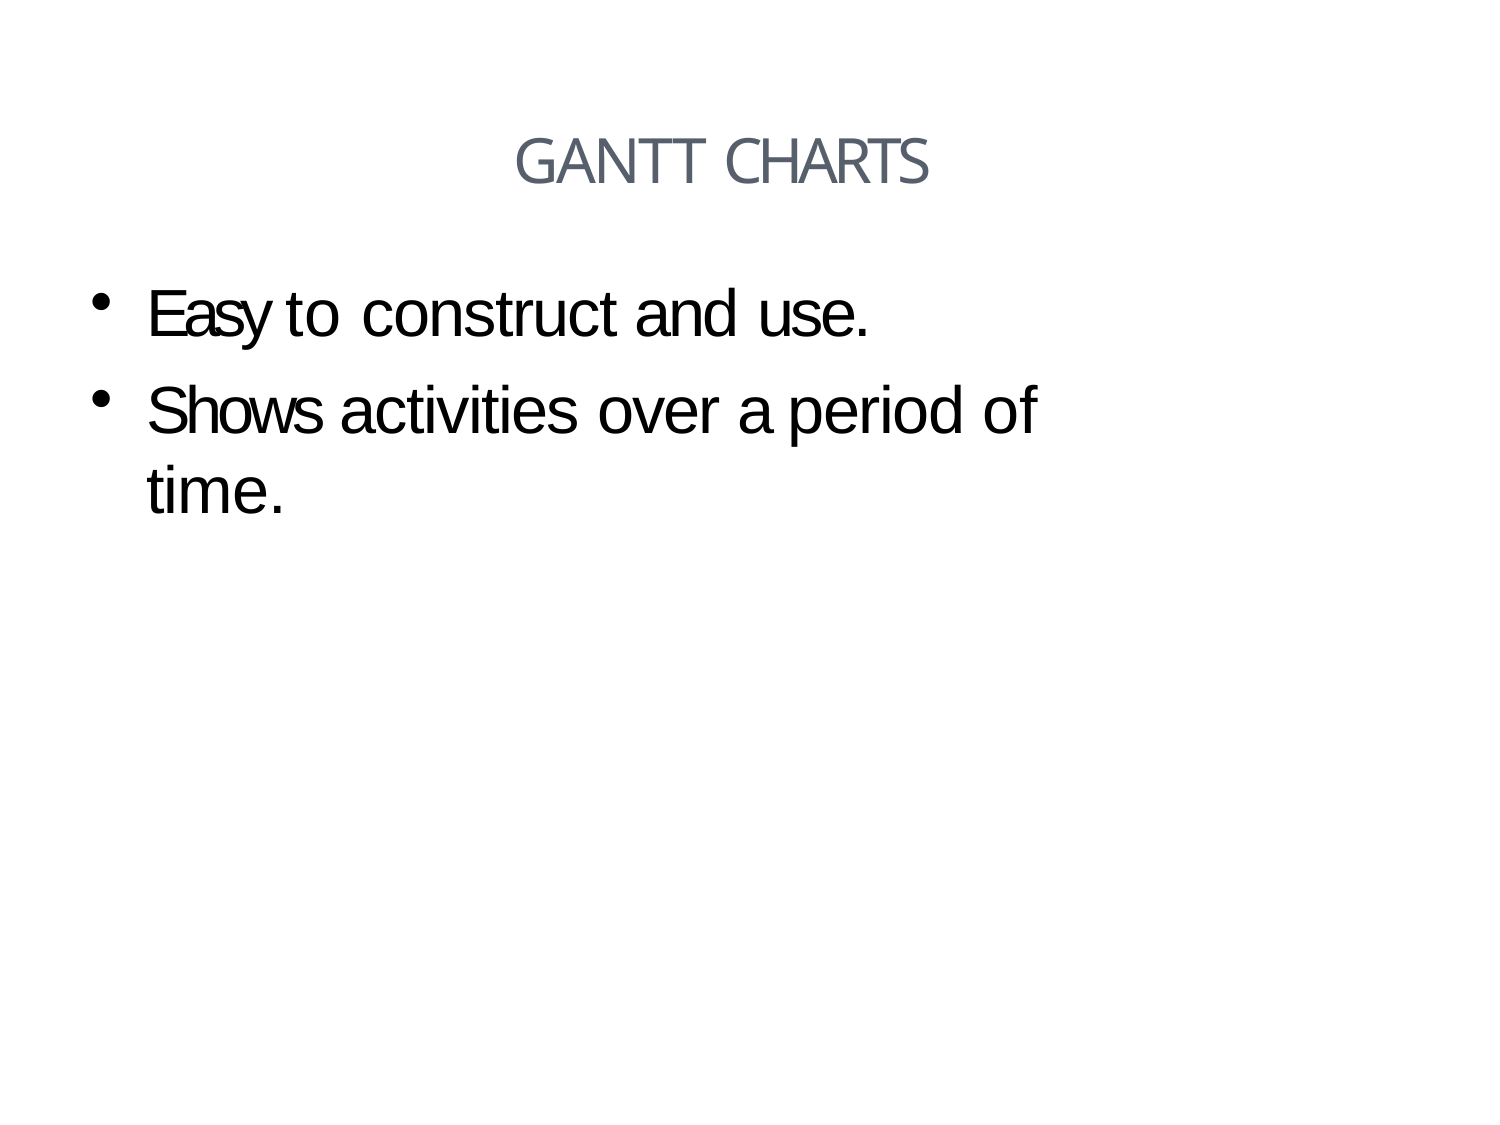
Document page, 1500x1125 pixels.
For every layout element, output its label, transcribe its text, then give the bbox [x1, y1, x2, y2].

text_box Easy to construct and use. Shows activities over a period of time. [87, 251, 1181, 527]
title Gantt Charts [511, 5, 989, 196]
